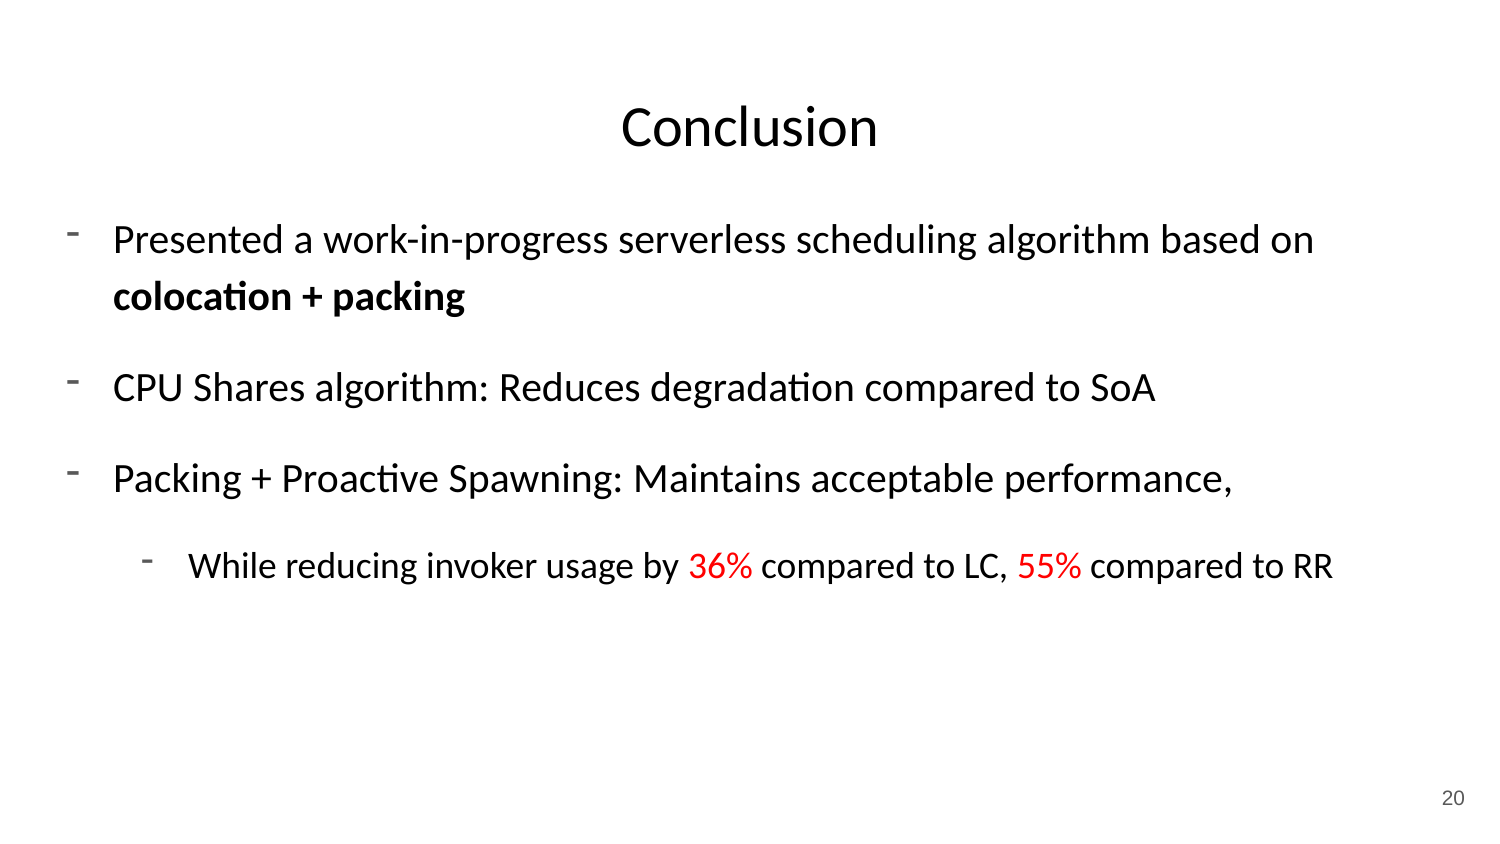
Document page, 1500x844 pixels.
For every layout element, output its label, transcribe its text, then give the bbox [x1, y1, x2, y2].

title Conclusion [51, 72, 1449, 167]
list Presented a work-in-progress serverless scheduling algorithm based on colocation + packing CPU Shares algorithm: Reduces degradation compared to SoA Packing + Proactive Spawning: Maintains acceptable performance, While reducing invoker usage by 36% compared to LC, 55% compared to RR [51, 189, 1449, 750]
slide_number 20 [1389, 764, 1480, 830]
